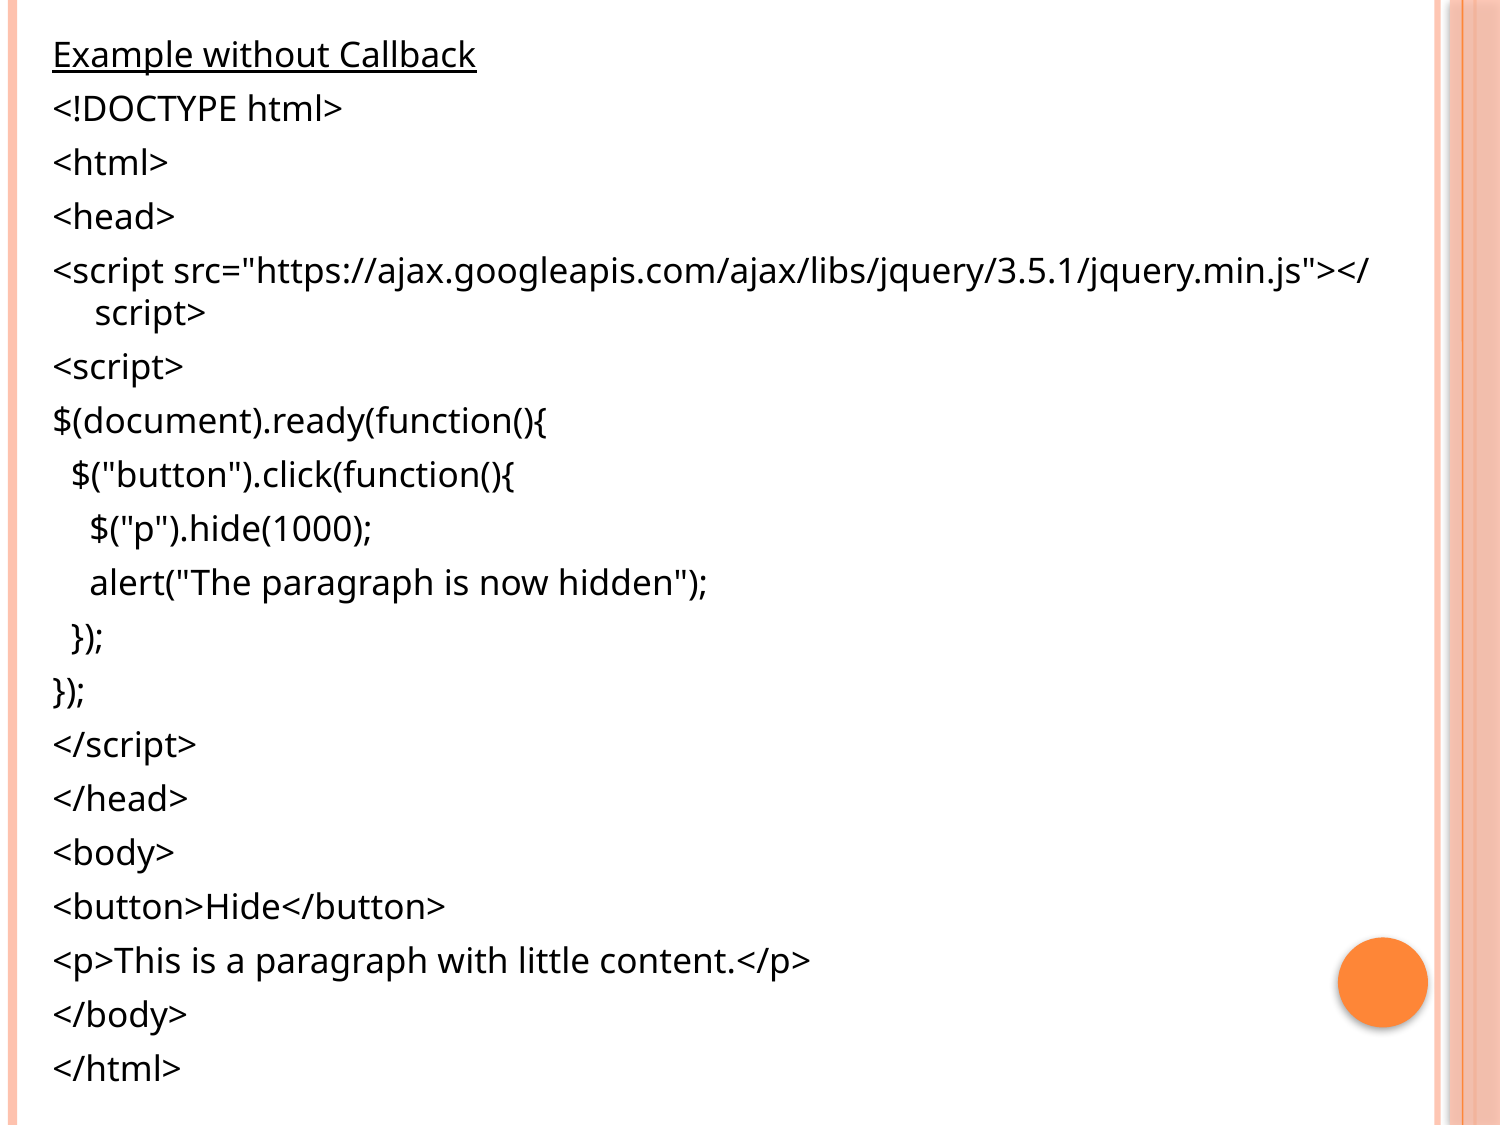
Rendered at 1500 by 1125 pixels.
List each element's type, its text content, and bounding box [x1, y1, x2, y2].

list Example without Callback <!DOCTYPE html> <html> <head> <script src="https://ajax.googleapis.com/ajax/libs/jquery/3.5.1/jquery.min.js"></script> <script> $(document).ready(function(){ $("button").click(function(){ $("p").hide(1000); alert("The paragraph is now hidden"); }); }); </script> </head> <body> <button>Hide</button> <p>This is a paragraph with little content.</p> </body> </html> [37, 24, 1475, 1100]
